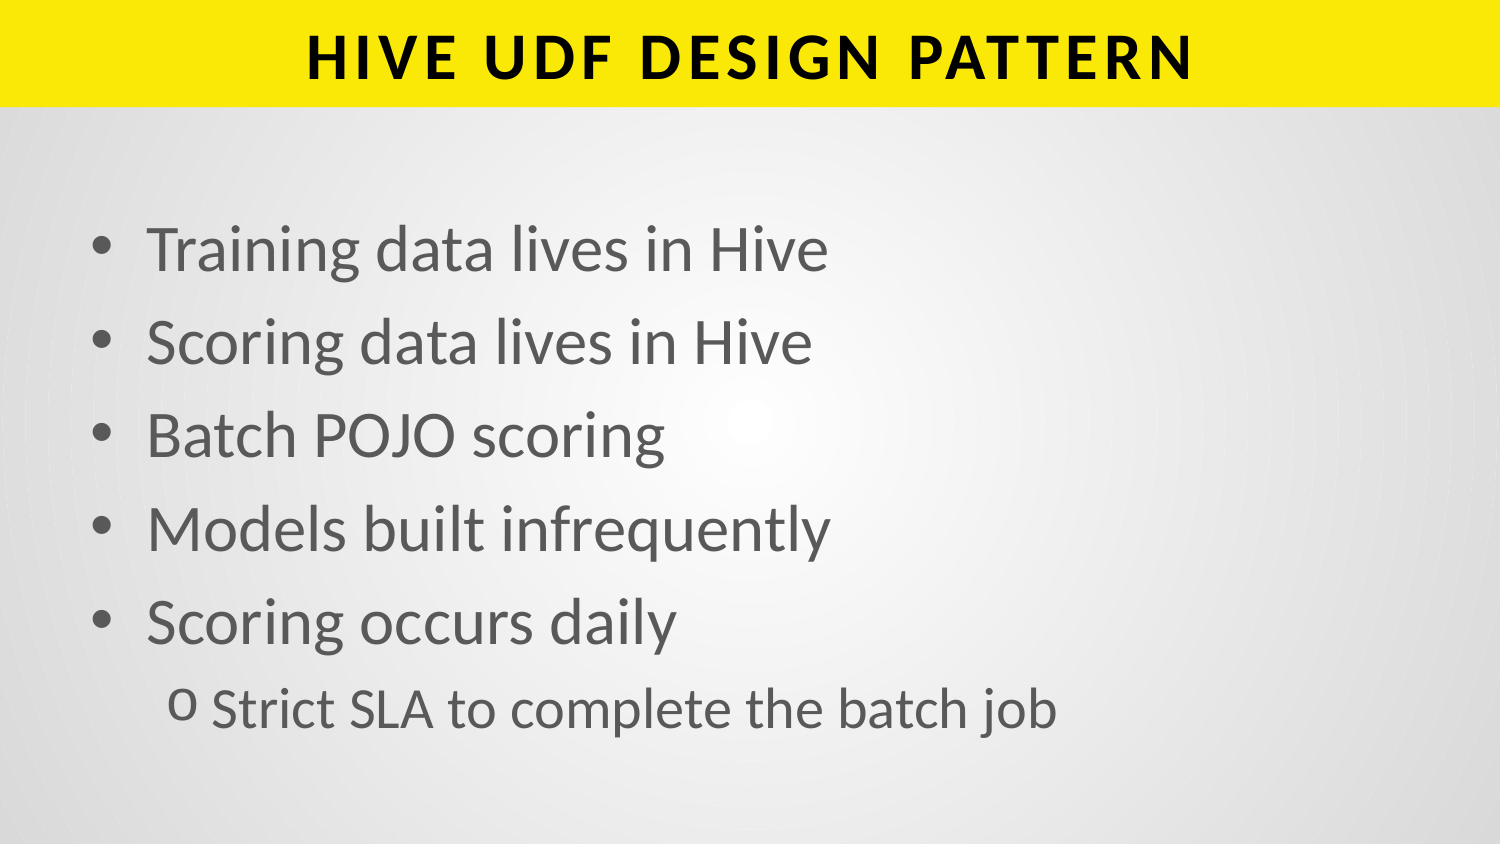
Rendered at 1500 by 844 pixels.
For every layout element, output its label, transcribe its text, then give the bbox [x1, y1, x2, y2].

list Training data lives in Hive Scoring data lives in Hive Batch POJO scoring Models built infrequently Scoring occurs daily Strict SLA to complete the batch job [75, 196, 1425, 754]
title HIVE UDF DESIGN PATTERN [75, 0, 1425, 108]
